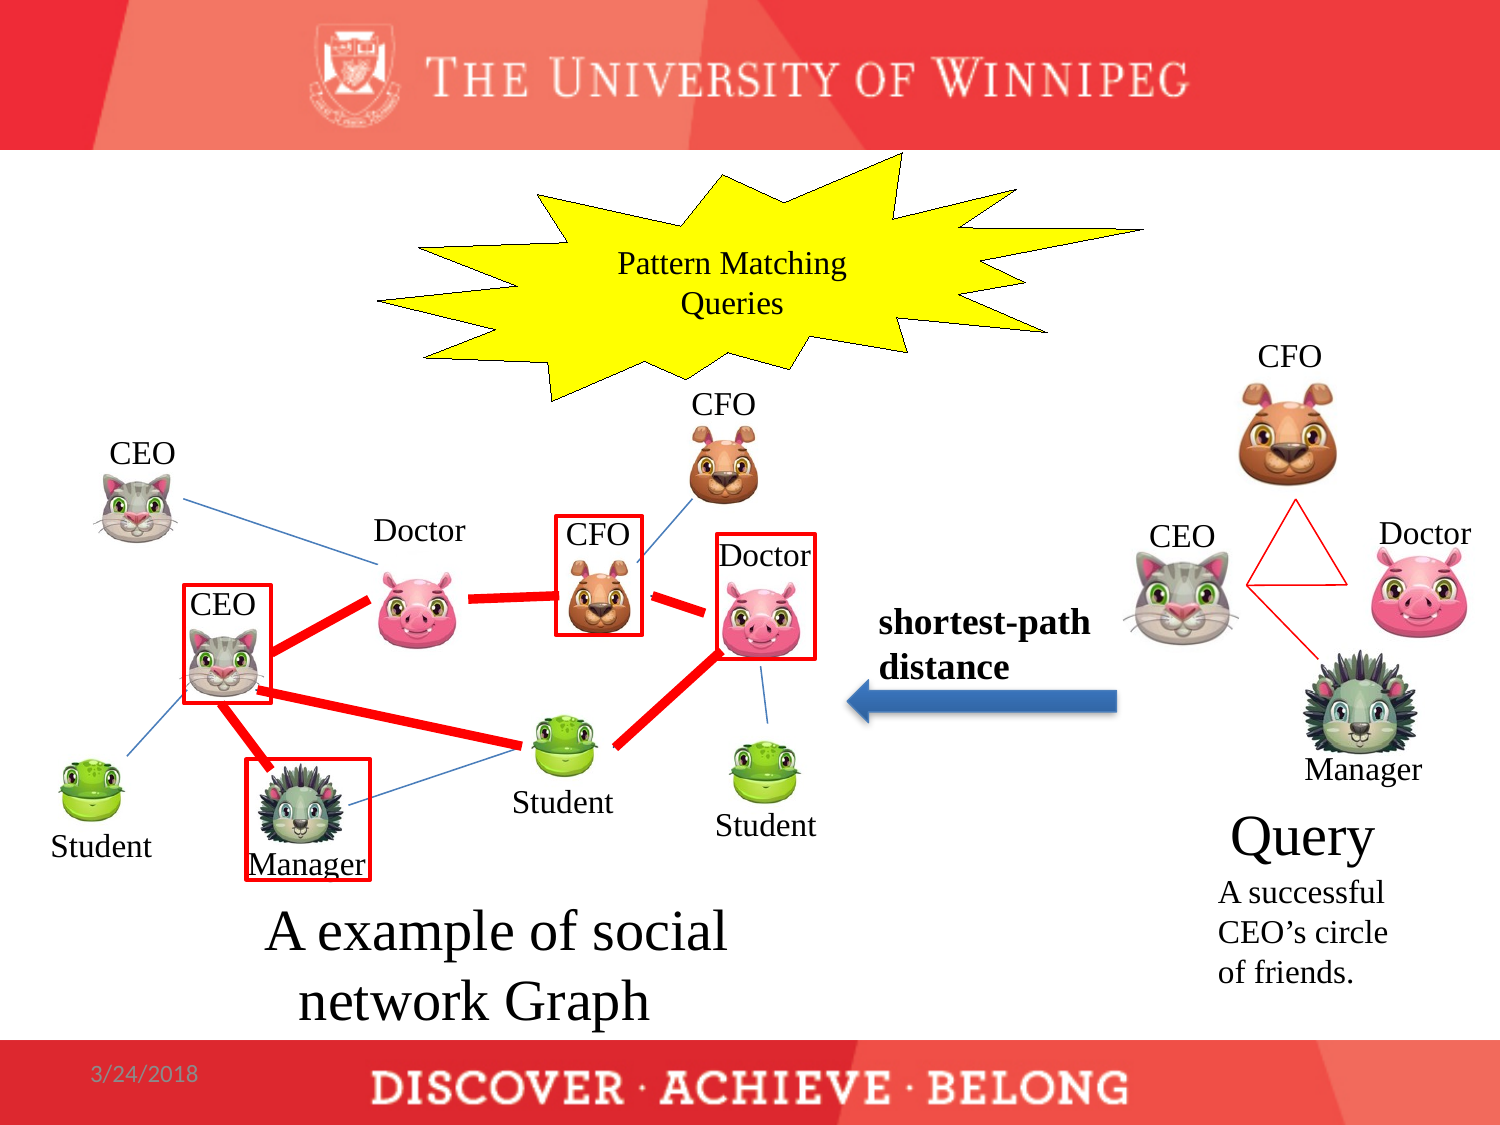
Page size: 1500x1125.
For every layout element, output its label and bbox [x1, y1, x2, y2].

text_box [183, 515, 816, 881]
text_box [1114, 327, 1490, 1000]
text_box [846, 589, 1109, 723]
text_box [35, 374, 843, 1042]
text_box [0, 0, 1500, 1125]
